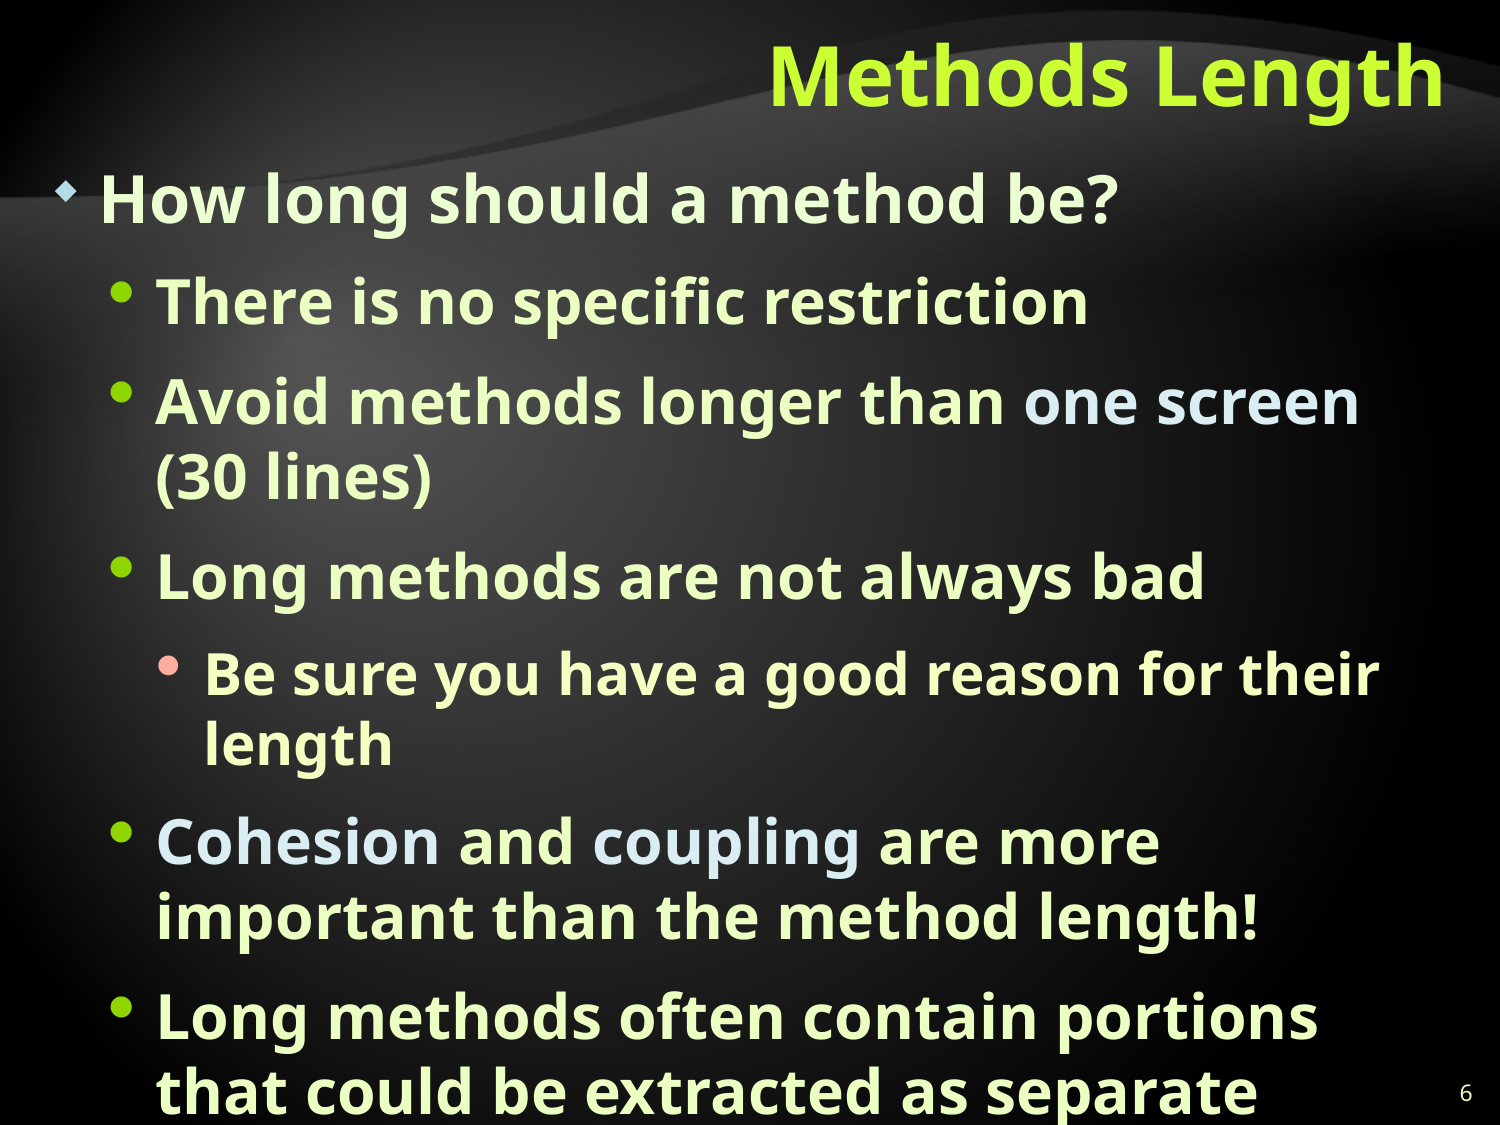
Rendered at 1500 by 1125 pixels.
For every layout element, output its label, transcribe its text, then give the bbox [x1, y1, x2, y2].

title Methods Length [300, 12, 1463, 149]
picture [0, 0, 1500, 1125]
slide_number 6 [1412, 1074, 1488, 1113]
list How long should a method be? There is no specific restriction Avoid methods longer than one screen (30 lines) Long methods are not always bad Be sure you have a good reason for their length Cohesion and coupling are more important than the method length! Long methods often contain portions that could be extracted as separate methods with good name and clear intent  check this! [37, 149, 1463, 1075]
